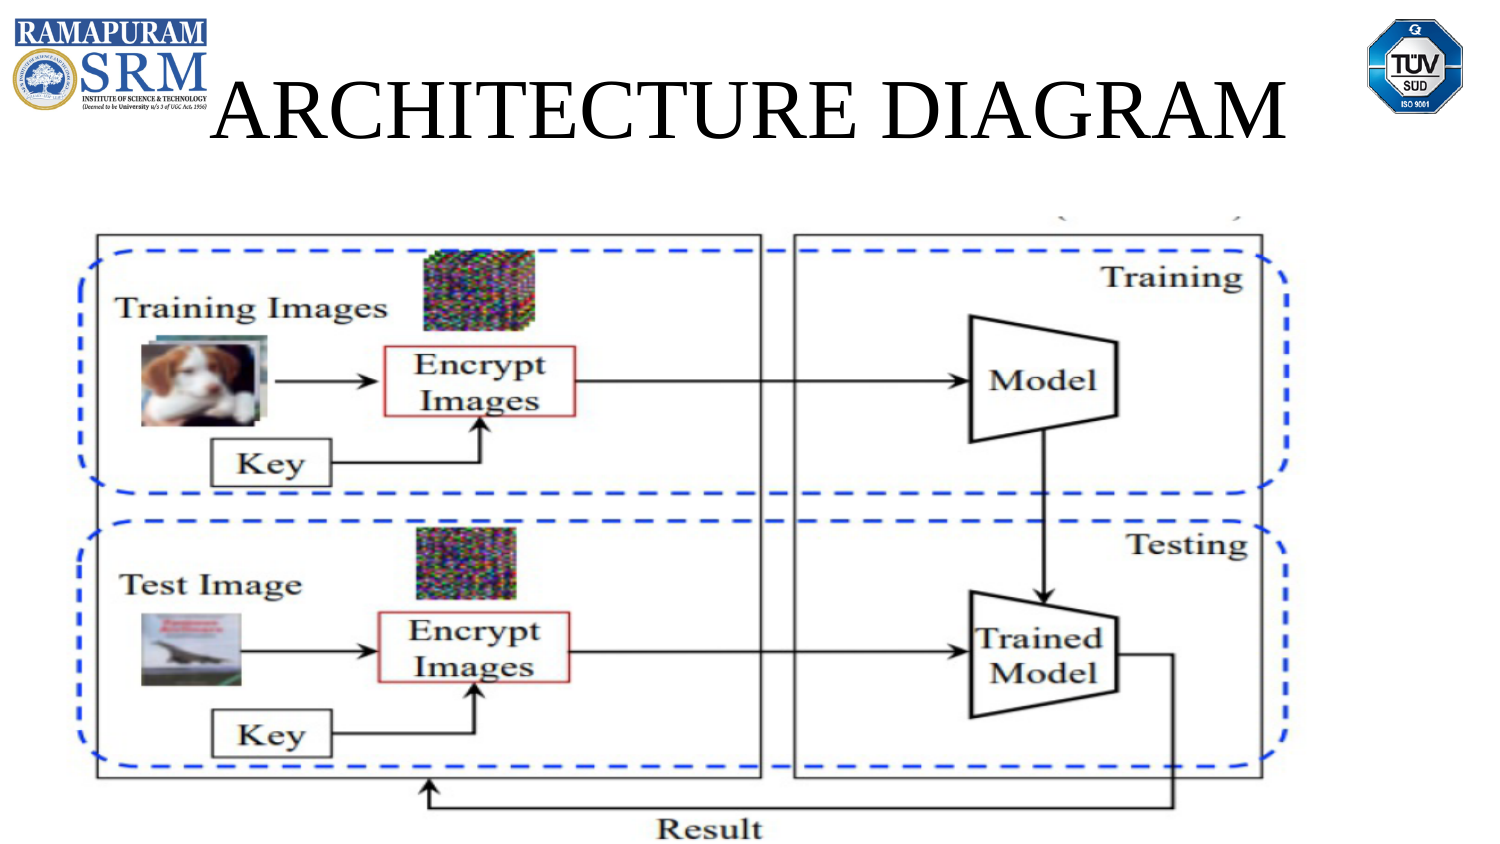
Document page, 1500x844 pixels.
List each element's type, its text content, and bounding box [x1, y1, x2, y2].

picture [1366, 19, 1463, 114]
title ARCHITECTURE DIAGRAM [75, 33, 1425, 175]
picture [10, 13, 209, 114]
picture [29, 189, 1405, 844]
